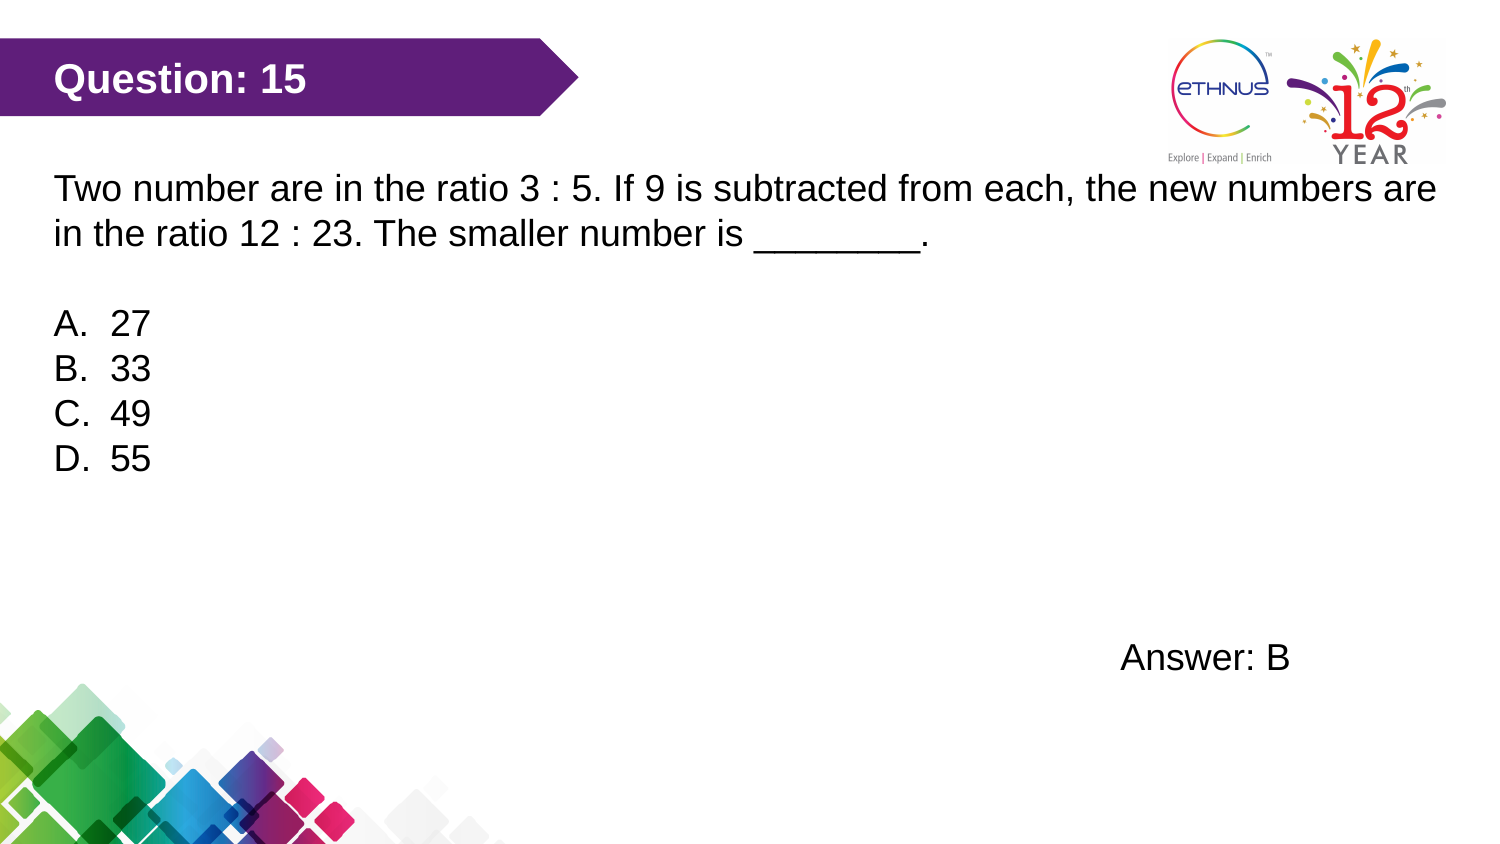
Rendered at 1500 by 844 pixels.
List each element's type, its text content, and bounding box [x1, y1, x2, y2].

text_box Question: 15 [53, 38, 518, 117]
text_box [518, 38, 579, 117]
text_box Two number are in the ratio 3 : 5. If 9 is subtracted from each, the new numbers are in the ratio 12 : 23. The smaller number is ________. 27 33 49 55 [53, 164, 1446, 679]
picture [1167, 38, 1447, 165]
text_box [0, 38, 53, 117]
picture [0, 668, 732, 844]
text_box Answer: B [1105, 625, 1350, 686]
